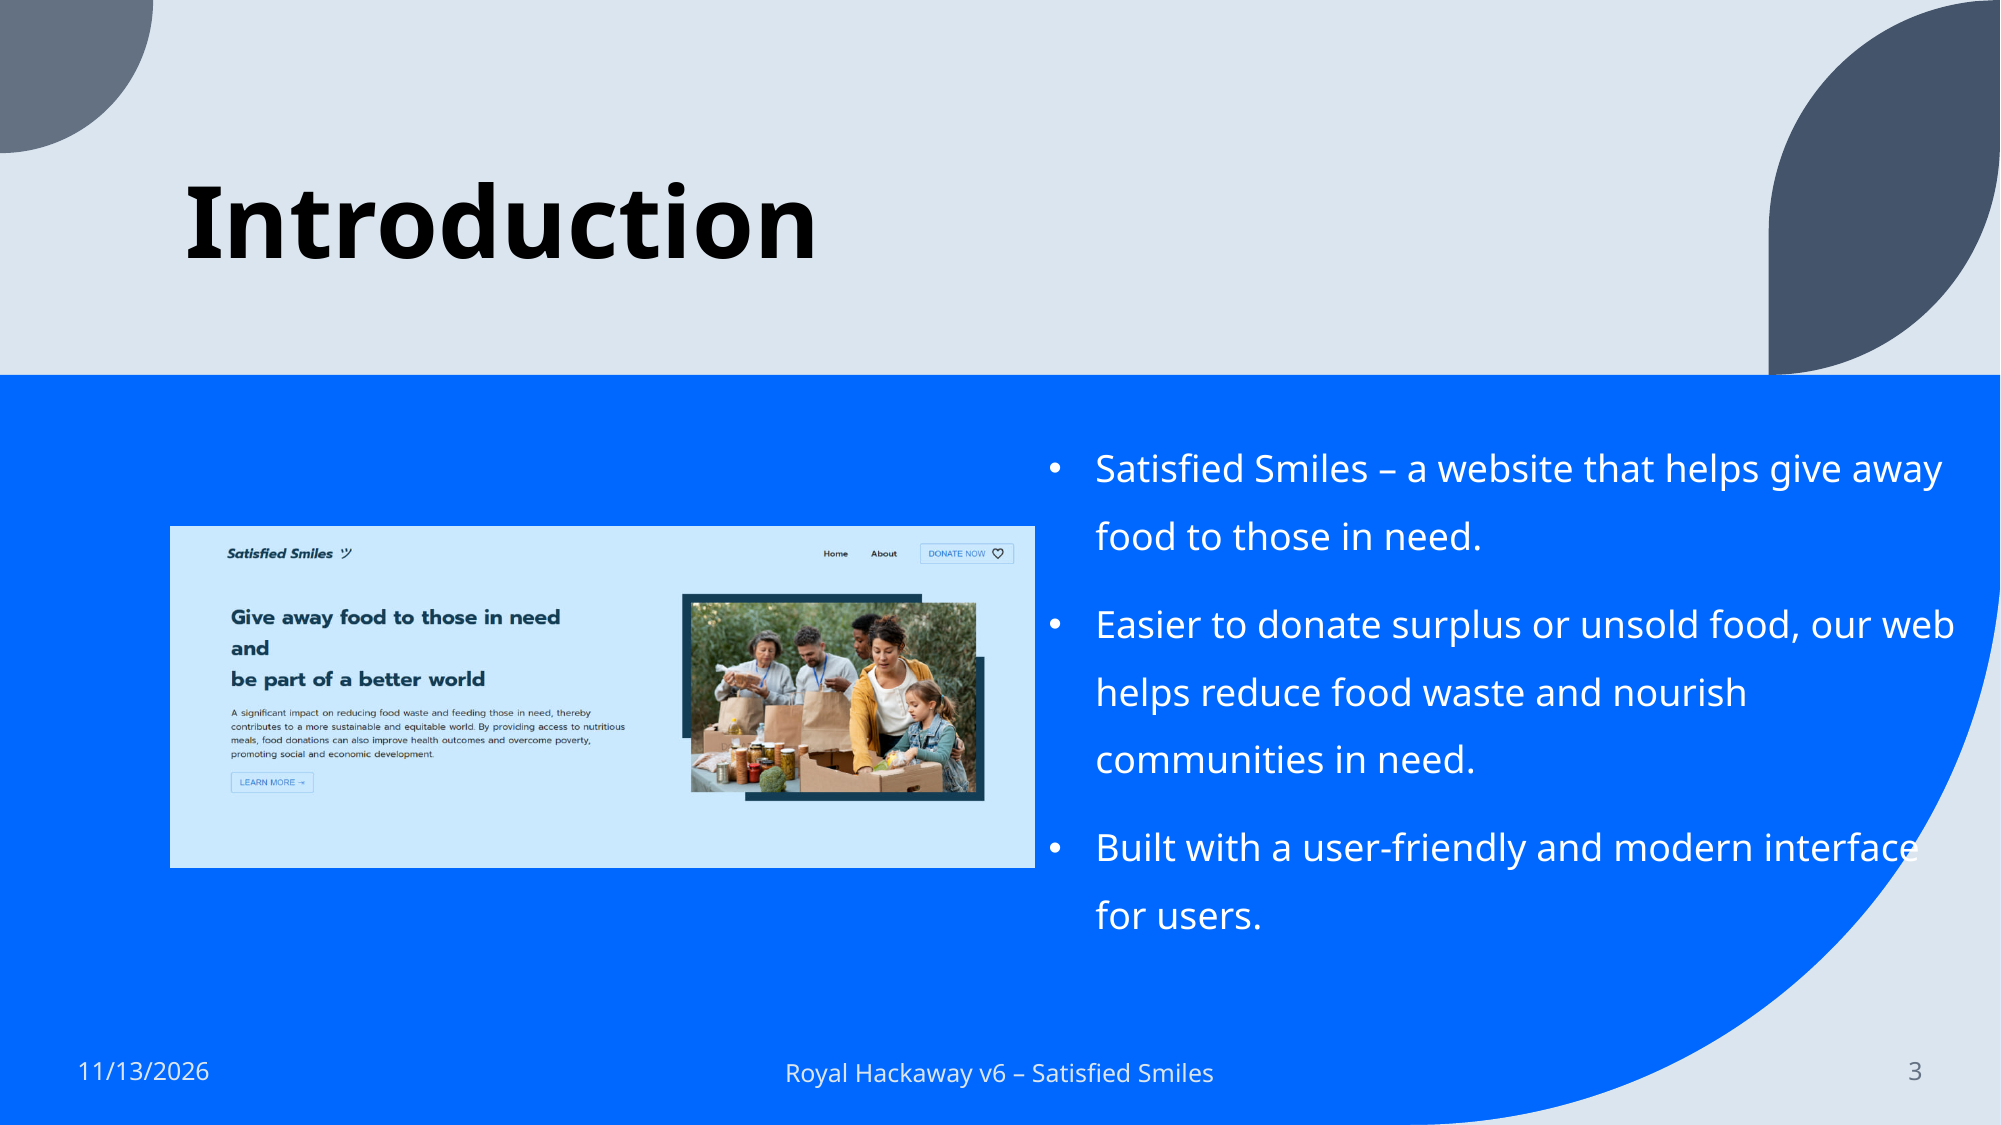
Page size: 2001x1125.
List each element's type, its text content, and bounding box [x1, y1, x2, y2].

list Satisfied Smiles – a website that helps give away food to those in need. Easier to donate surplus or unsold food, our web helps reduce food waste and nourish communities in need. Built with a user-friendly and modern interface for users. [1033, 415, 1978, 979]
title Introduction [170, 70, 1775, 288]
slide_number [62, 1042, 513, 1103]
picture [170, 526, 1035, 868]
slide_number 3 [1674, 1042, 1938, 1103]
footer Royal Hackaway v6 – Satisfied Smiles [662, 1042, 1338, 1103]
